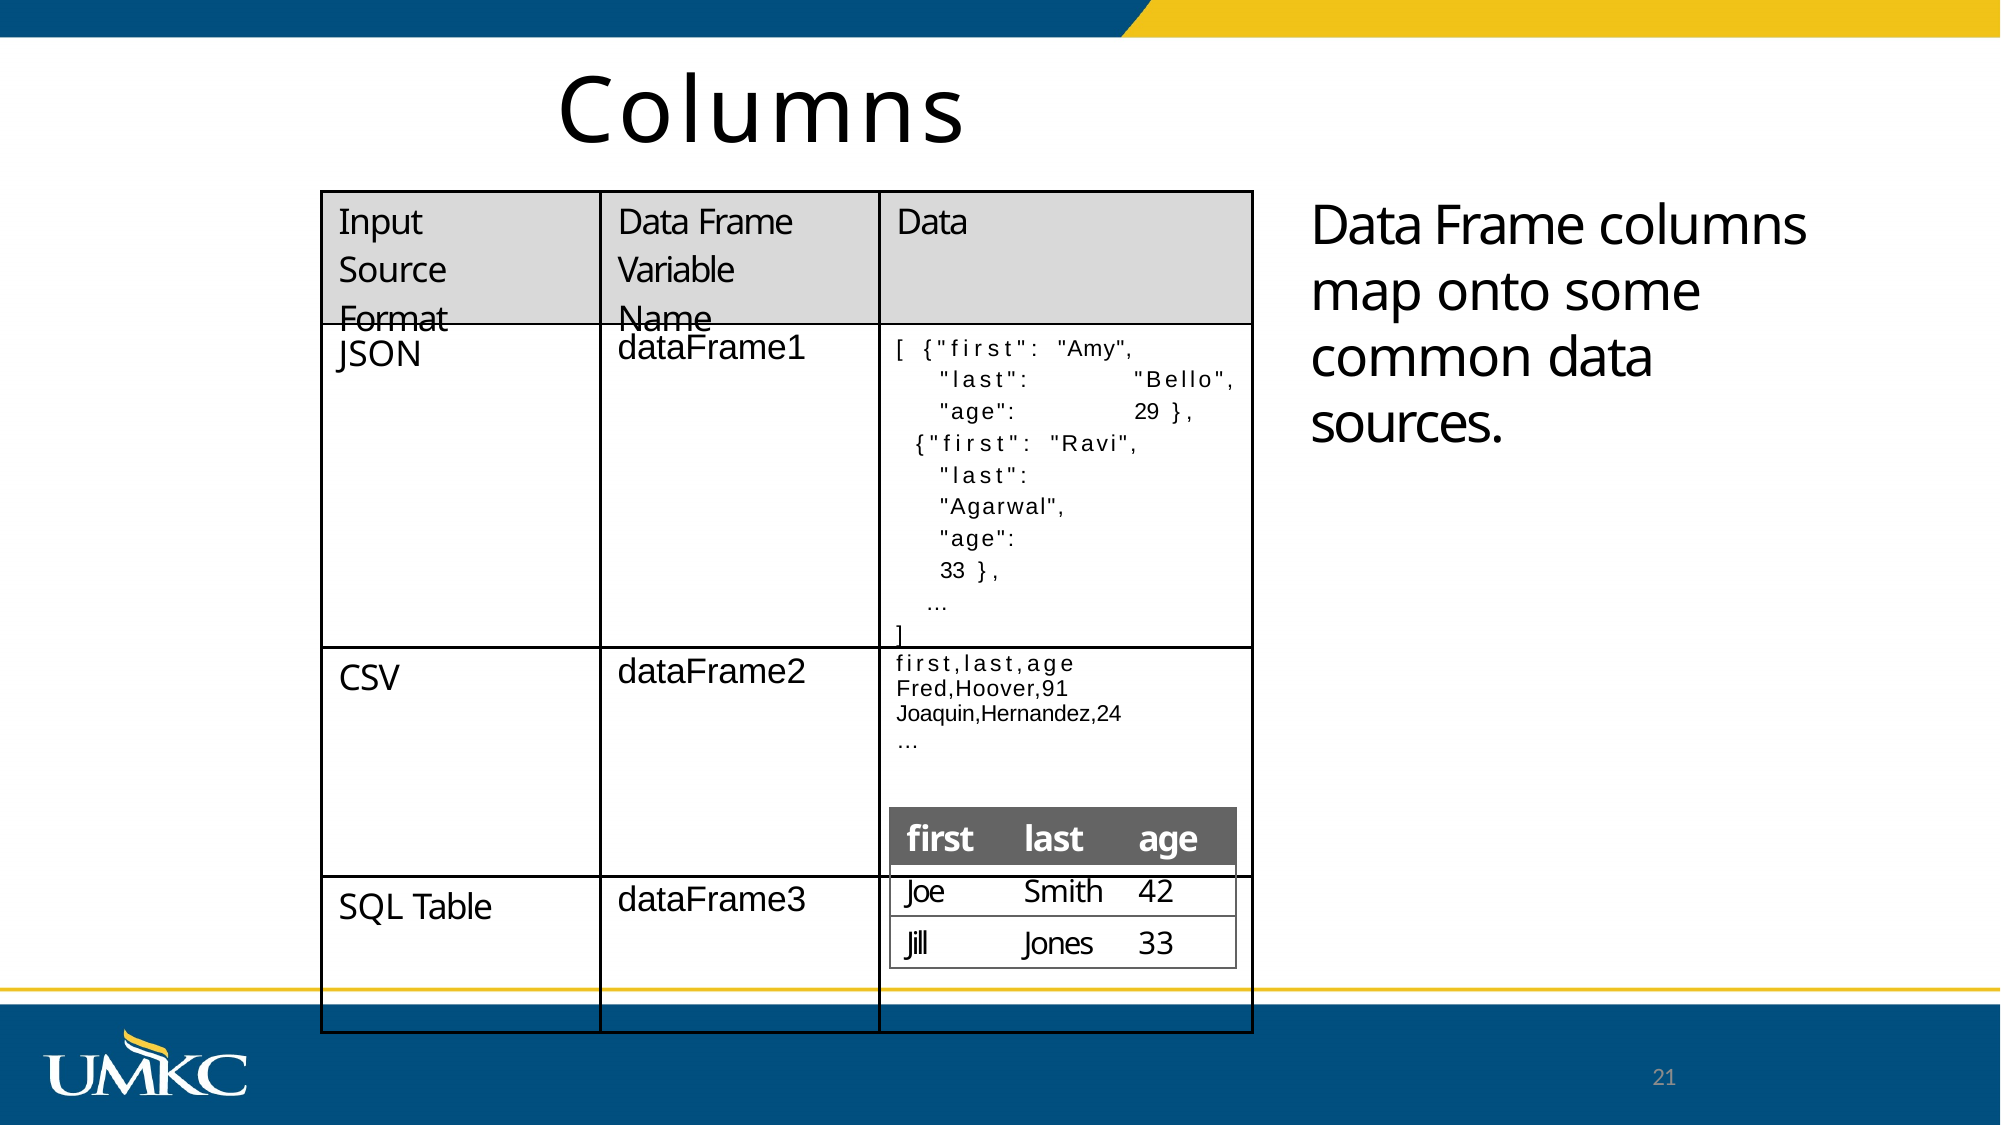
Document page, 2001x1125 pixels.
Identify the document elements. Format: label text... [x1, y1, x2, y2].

table_header first [891, 807, 992, 865]
slide_number 21 [1636, 749, 1677, 1125]
picture [0, 0, 2001, 1125]
table_header Input Source Format [323, 193, 599, 323]
table_cell [881, 878, 1251, 1031]
table_header Data Frame Variable Name [602, 193, 878, 323]
table_cell dataFrame3 [602, 878, 878, 1031]
table_cell dataFrame1 [602, 325, 878, 646]
table_header last [992, 807, 1115, 865]
table_cell SQL Table [323, 878, 599, 1031]
table_cell Jones [992, 917, 1115, 967]
table_cell Joe [891, 865, 992, 915]
text_box Data Frame columns map onto some common data sources. [1308, 187, 1829, 454]
table_cell first,last,age Fred,Hoover,91 Joaquin,Hernandez,24 … [881, 649, 1251, 875]
table_cell 33 [1115, 917, 1235, 967]
table_header Data [881, 193, 1251, 323]
table_header age [1115, 807, 1235, 865]
table_cell 42 [1115, 865, 1235, 915]
table_cell CSV [323, 649, 599, 875]
table_cell dataFrame2 [602, 649, 878, 875]
table_cell Smith [992, 865, 1115, 915]
table_cell JSON [323, 325, 599, 646]
table_cell [ {"first": "Amy", "last": "Bello", "age": 29 }, {"first": "Ravi", "last": "Agarwal", "age": 33 }, … ] [881, 325, 1251, 646]
title Columns [554, 10, 1075, 190]
table_cell Jill [891, 917, 992, 967]
